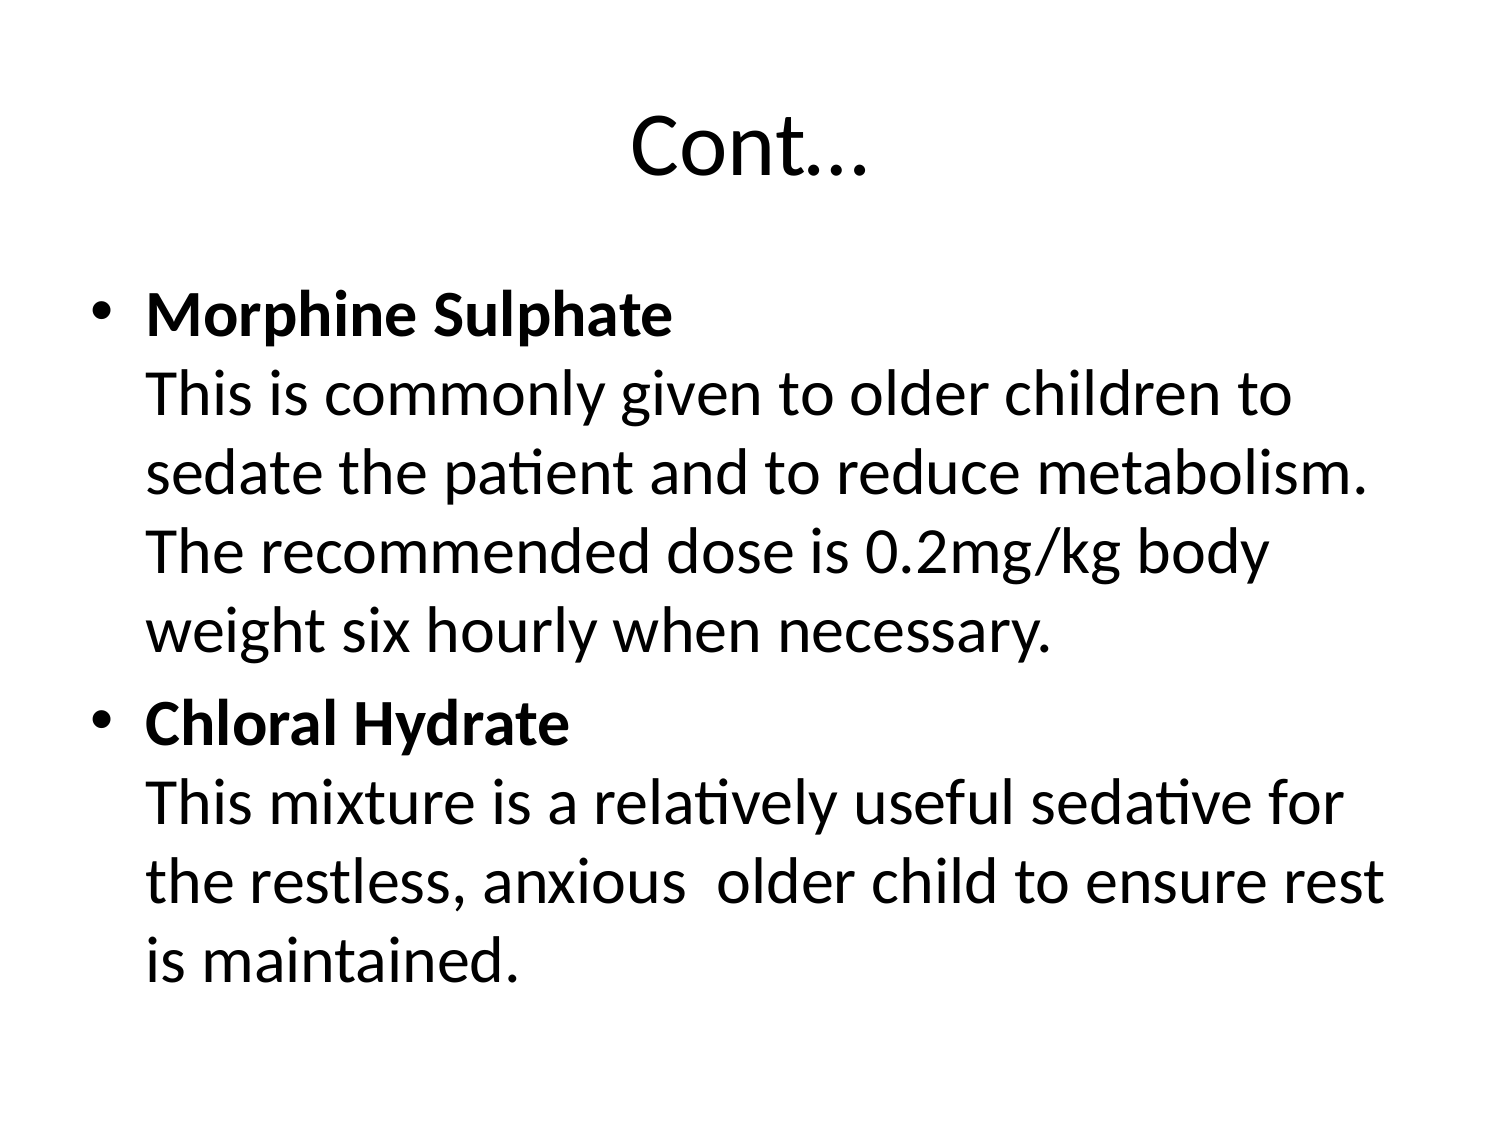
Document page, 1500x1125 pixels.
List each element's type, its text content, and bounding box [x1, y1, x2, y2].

title Cont… [75, 45, 1425, 233]
list Morphine Sulphate This is commonly given to older children to sedate the patient and to reduce metabolism. The recommended dose is 0.2mg/kg body weight six hourly when necessary. Chloral Hydrate This mixture is a relatively useful sedative for the restless, anxious older child to ensure rest is maintained. [75, 262, 1425, 1005]
